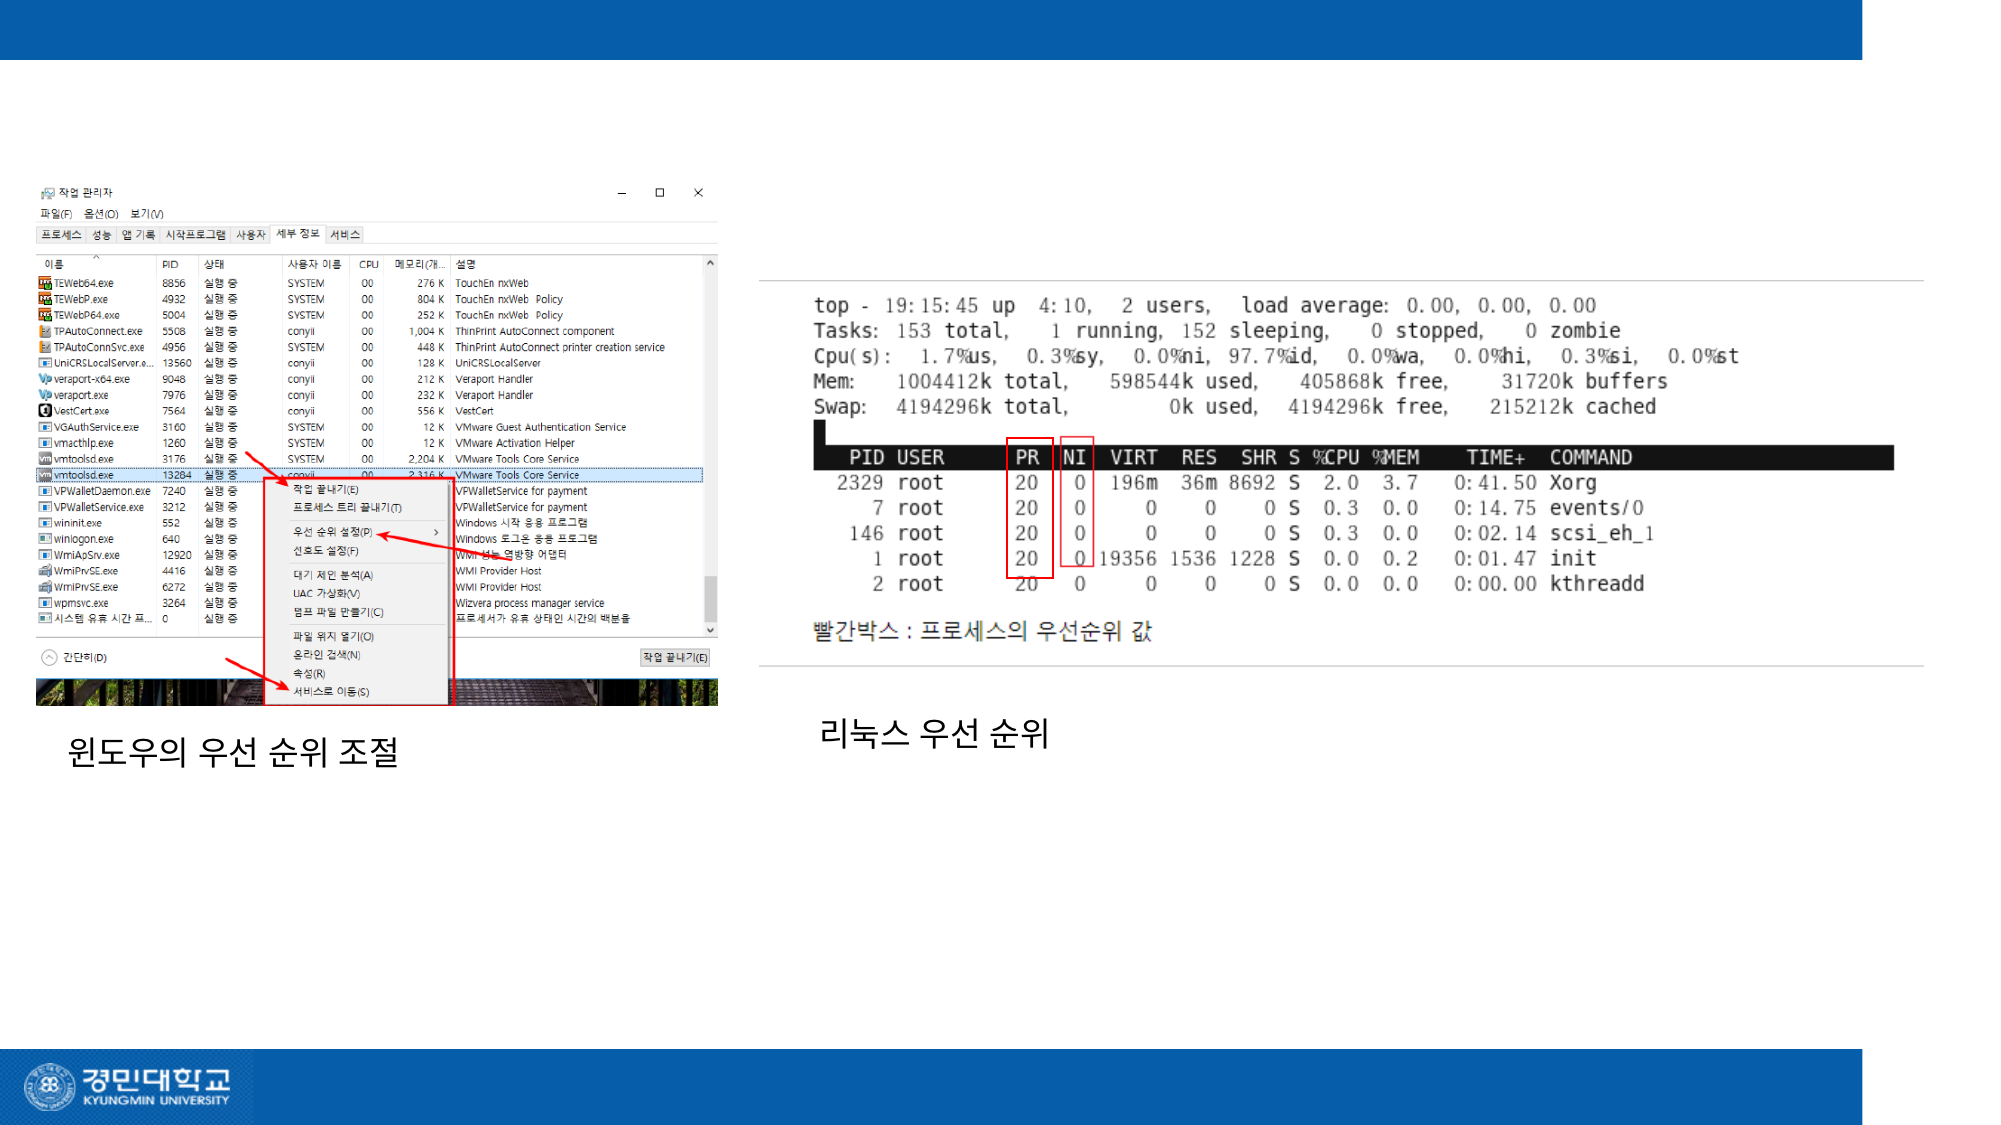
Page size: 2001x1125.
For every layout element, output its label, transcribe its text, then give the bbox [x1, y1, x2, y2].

text_box 리눅스 우선 순위 [804, 705, 1369, 760]
text_box 윈도우의 우선 순위 조절 [52, 724, 617, 780]
picture [759, 280, 1924, 673]
picture [36, 182, 720, 706]
picture [0, 1049, 253, 1125]
